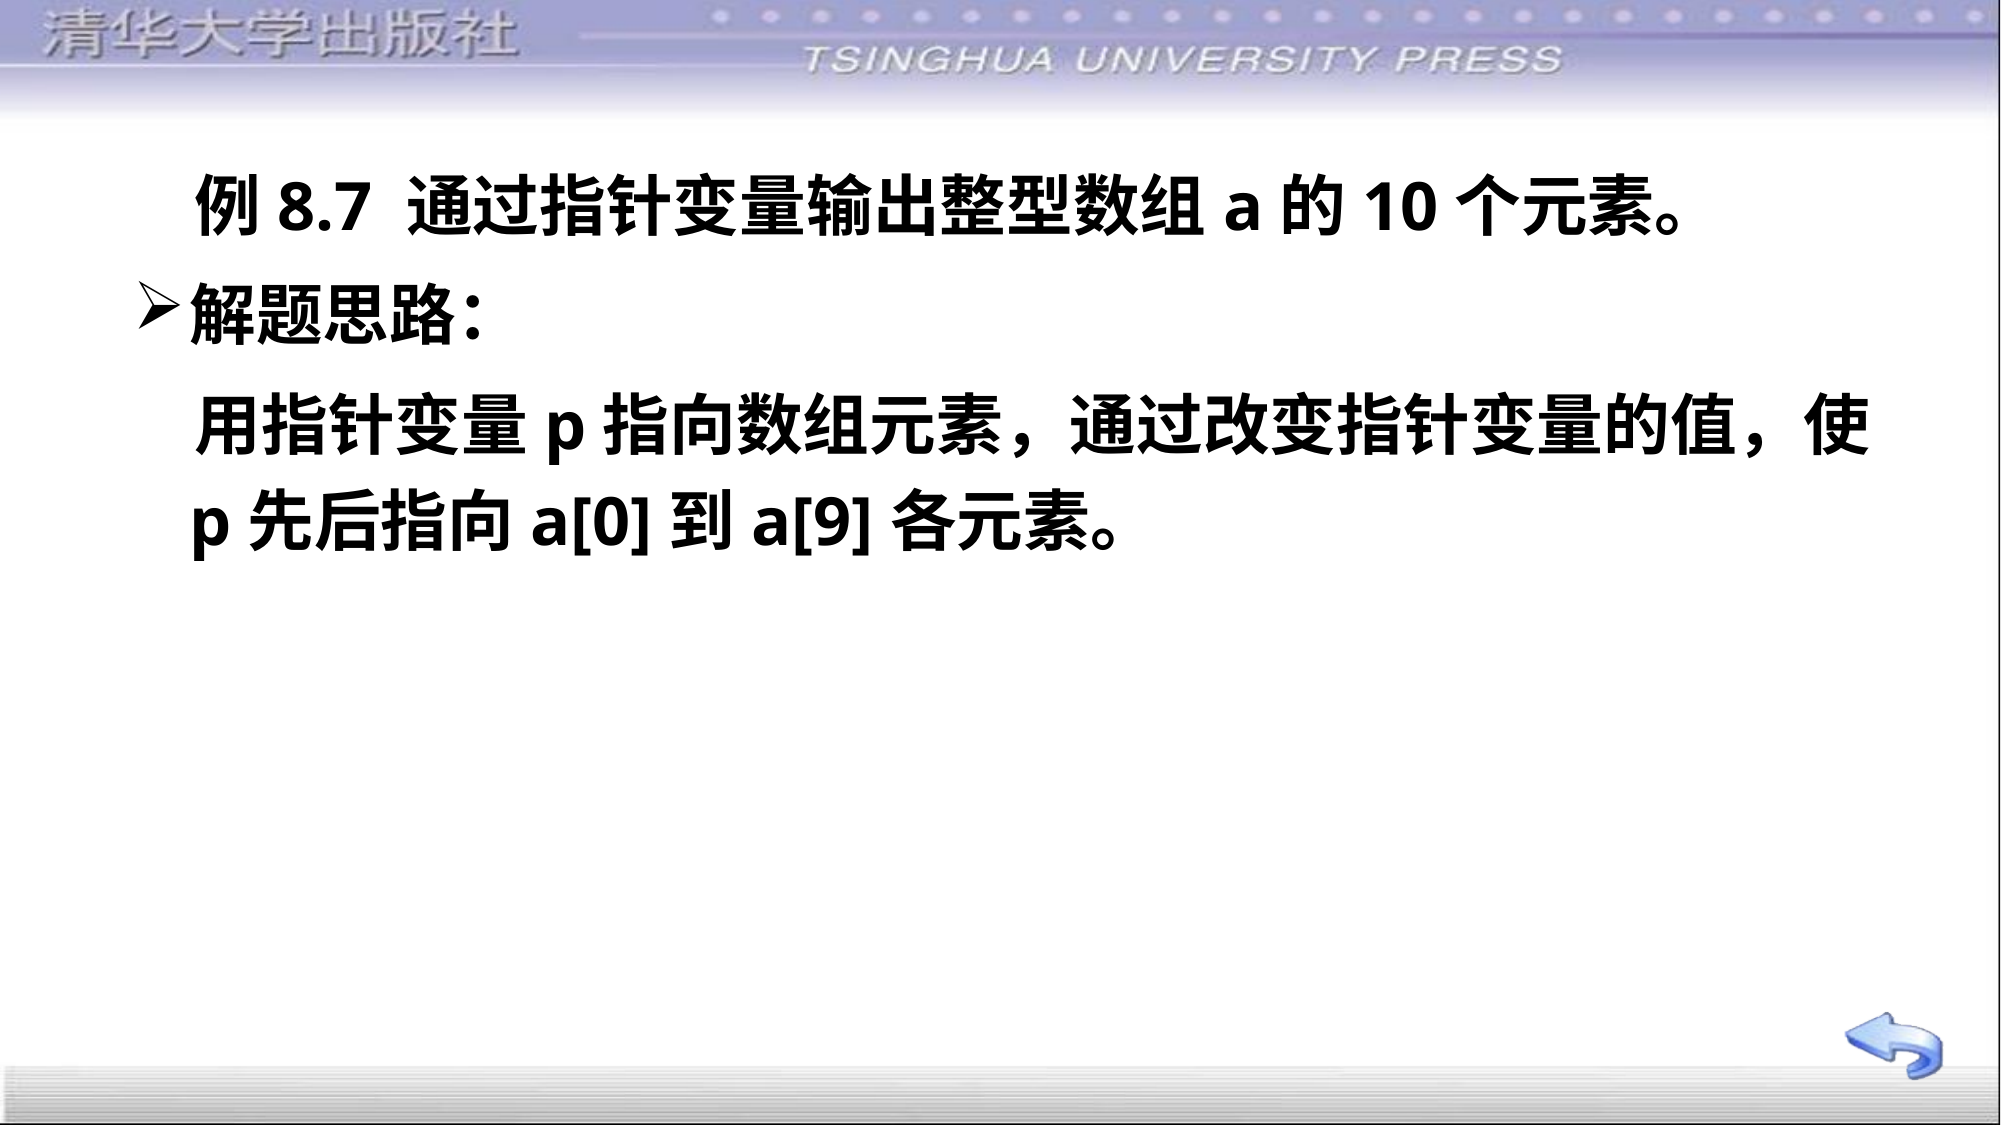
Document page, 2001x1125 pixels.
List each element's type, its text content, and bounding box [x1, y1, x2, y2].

list 例8.7 通过指针变量输出整型数组a的10个元素。 解题思路： 用指针变量p指向数组元素，通过改变指针变量的值，使p先后指向a[0]到a[9]各元素。 [118, 140, 1902, 1005]
picture [0, 0, 2001, 1125]
